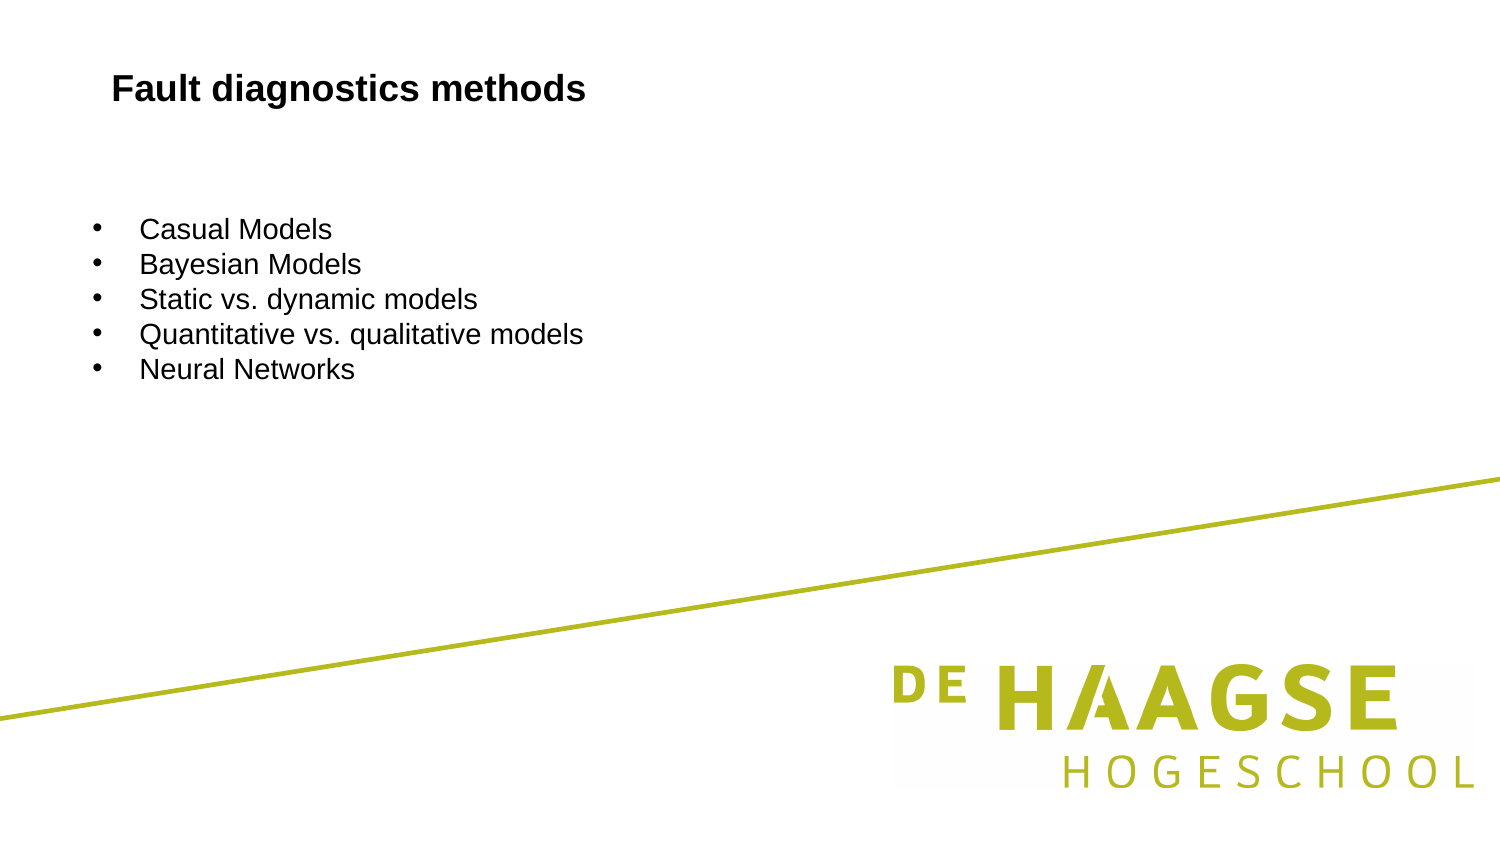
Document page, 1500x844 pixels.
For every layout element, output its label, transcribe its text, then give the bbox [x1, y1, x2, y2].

picture [894, 664, 1474, 788]
text_box Fault diagnostics methods [77, 49, 1110, 139]
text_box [0, 478, 1500, 719]
text_box Casual Models Bayesian Models Static vs. dynamic models Quantitative vs. qualitative models Neural Networks [77, 202, 758, 428]
